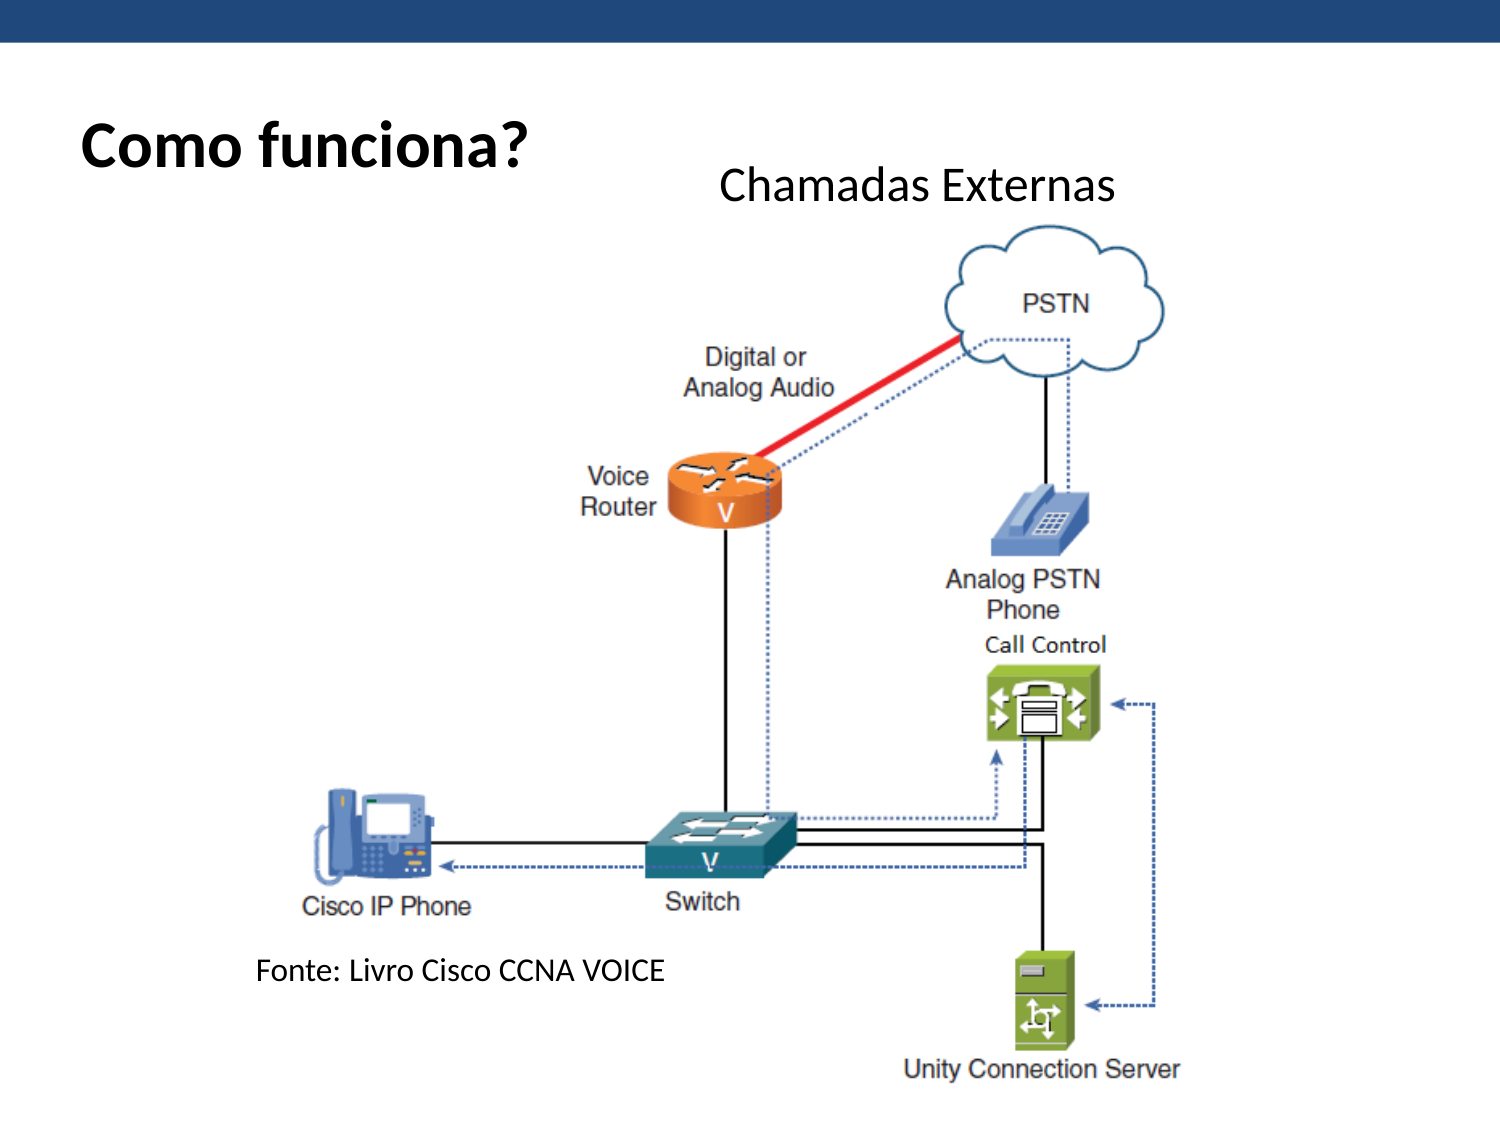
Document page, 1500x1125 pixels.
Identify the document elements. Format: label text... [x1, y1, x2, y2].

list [285, 218, 1303, 1117]
text_box Como funciona? [67, 93, 547, 188]
text_box [0, 0, 1500, 45]
text_box Fonte: Livro Cisco CCNA VOICE [166, 940, 279, 1075]
text_box Chamadas Externas [704, 144, 1132, 216]
